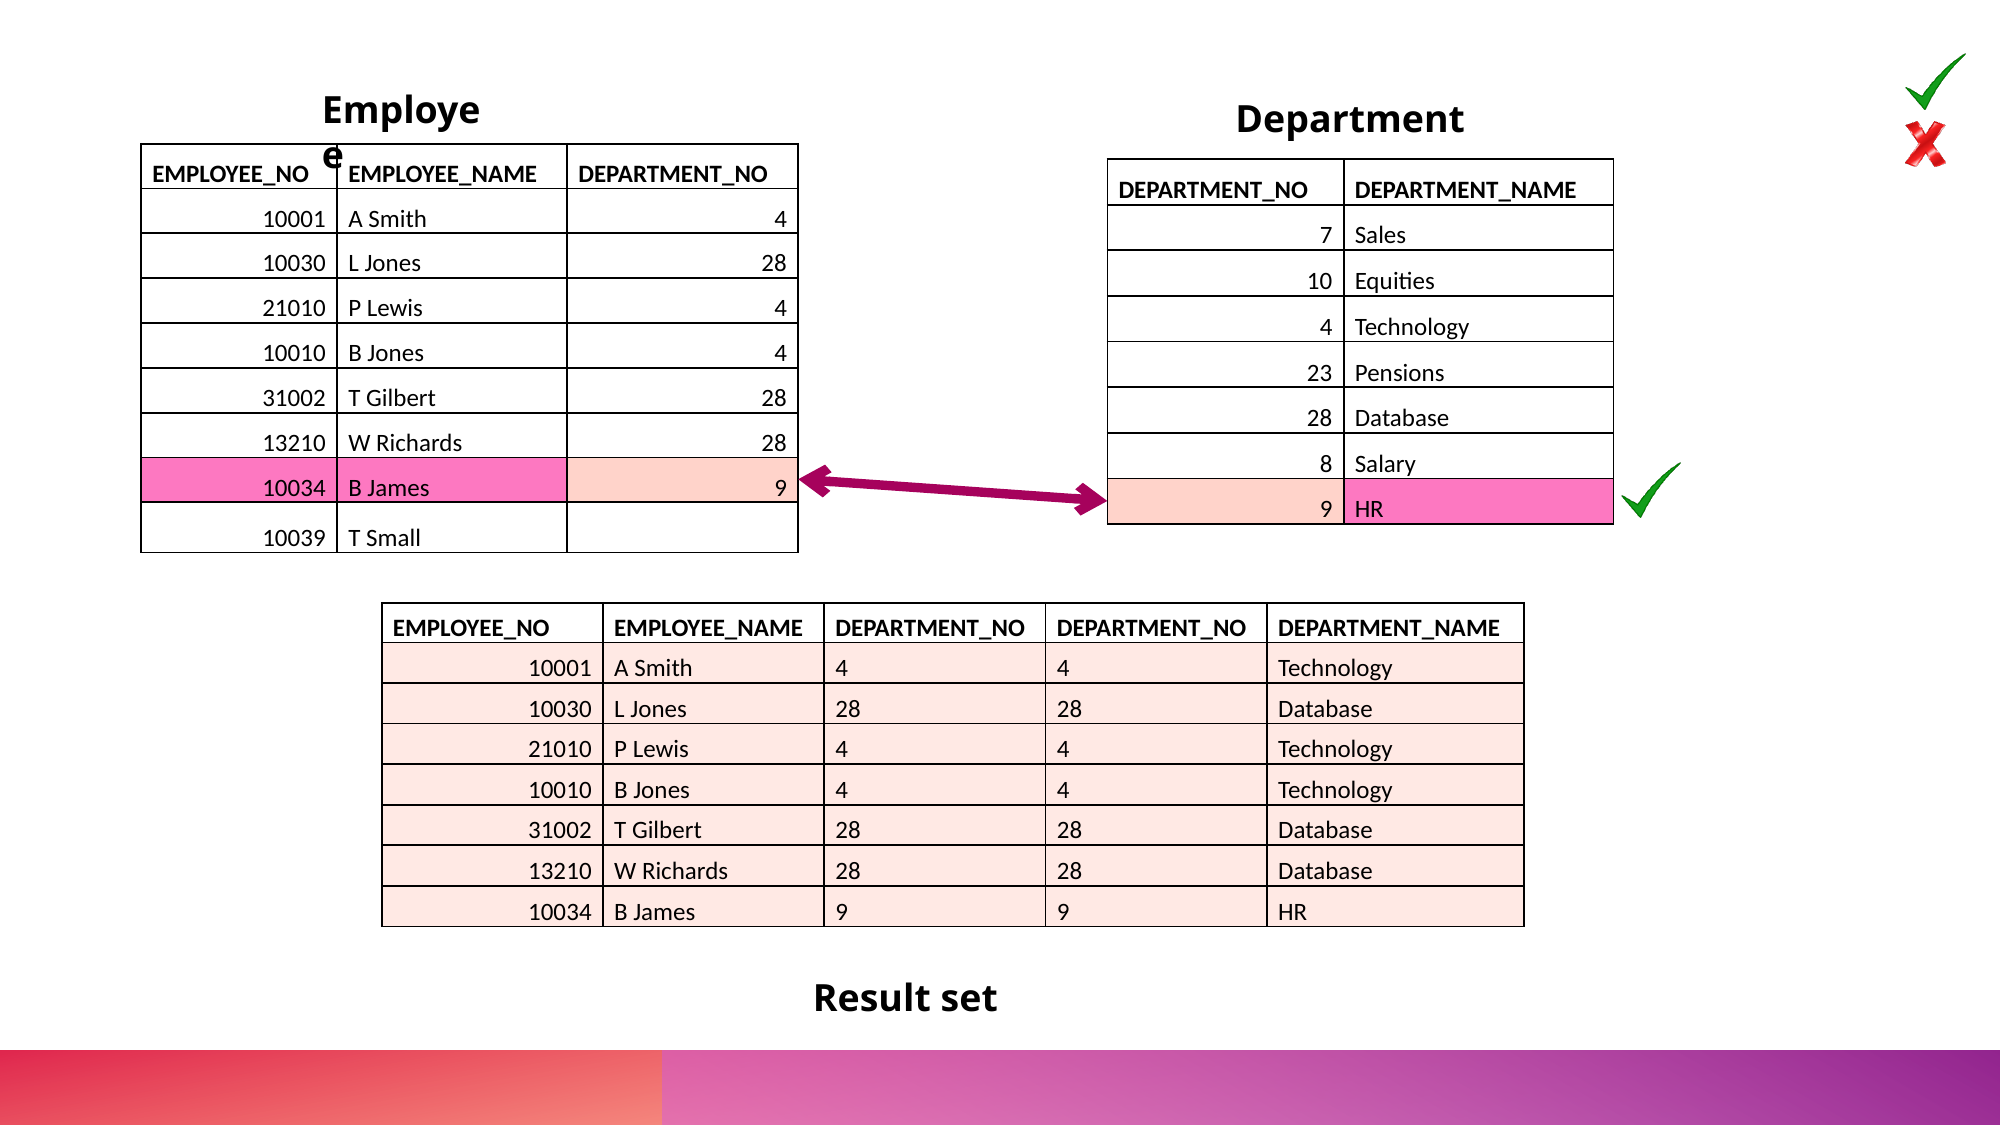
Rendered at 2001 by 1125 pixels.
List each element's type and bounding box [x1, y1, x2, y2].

table_header [1046, 604, 1266, 642]
table_cell [1268, 724, 1523, 763]
table_cell [383, 846, 602, 885]
table_cell [1046, 887, 1266, 926]
table_cell [1268, 806, 1523, 844]
table_cell [142, 458, 336, 501]
table_cell [568, 414, 797, 457]
table_cell [383, 887, 602, 926]
table_cell [142, 324, 336, 367]
table_header [338, 145, 566, 188]
table_cell [1108, 434, 1343, 478]
table_cell [338, 279, 566, 322]
table_cell [383, 806, 602, 844]
table_cell [568, 369, 797, 412]
table_header [1345, 160, 1613, 204]
table_cell [604, 684, 823, 723]
table_cell [604, 643, 823, 682]
table_cell [604, 765, 823, 804]
table_cell [1268, 887, 1523, 926]
text_box [798, 479, 1108, 501]
table_cell [568, 324, 797, 367]
table_cell [1345, 434, 1613, 478]
table_cell [142, 189, 336, 232]
table_cell [338, 458, 566, 501]
table_cell [825, 643, 1045, 682]
table_cell [568, 458, 797, 501]
table_cell [1108, 206, 1343, 249]
table_header [1108, 160, 1343, 204]
table_cell [1268, 846, 1523, 885]
table_header [383, 604, 602, 642]
table_cell [825, 724, 1045, 763]
table_cell [338, 234, 566, 277]
table_cell [1345, 388, 1613, 432]
table_cell [604, 887, 823, 926]
table_cell [1268, 643, 1523, 682]
table_cell [1345, 479, 1613, 523]
table_cell [1108, 251, 1343, 295]
table_cell [1345, 251, 1613, 295]
table_header [825, 604, 1045, 642]
table_cell [1345, 297, 1613, 341]
table_cell [1108, 342, 1343, 386]
table_cell [1046, 684, 1266, 723]
table_cell [604, 846, 823, 885]
table_header [1268, 604, 1523, 642]
table_cell [568, 234, 797, 277]
table_cell [1046, 806, 1266, 844]
table_cell [568, 279, 797, 322]
table_cell [383, 765, 602, 804]
table_cell [383, 684, 602, 723]
text_box [307, 78, 515, 184]
table_cell [825, 846, 1045, 885]
table_cell [1108, 479, 1343, 523]
table_cell [604, 806, 823, 844]
table_cell [1268, 765, 1523, 804]
table_cell [1046, 643, 1266, 682]
text_box [1220, 87, 1486, 147]
table_cell [568, 189, 797, 232]
table_cell [1345, 342, 1613, 386]
table_cell [1046, 724, 1266, 763]
table_cell [142, 414, 336, 457]
table_header [604, 604, 823, 642]
table_cell [338, 369, 566, 412]
table_cell [338, 189, 566, 232]
table_cell [825, 887, 1045, 926]
table_cell [383, 643, 602, 682]
table_cell [142, 369, 336, 412]
table_cell [604, 724, 823, 763]
table_cell [338, 503, 566, 552]
table_cell [142, 234, 336, 277]
picture [1905, 121, 1946, 167]
table_cell [1268, 684, 1523, 723]
table_cell [1345, 206, 1613, 249]
table_cell [338, 324, 566, 367]
table_cell [1046, 846, 1266, 885]
picture [1620, 462, 1681, 518]
table_cell [383, 724, 602, 763]
table_cell [142, 503, 336, 552]
table_cell [1108, 297, 1343, 341]
table_cell [1046, 765, 1266, 804]
table_cell [142, 279, 336, 322]
table_cell [568, 503, 797, 552]
table_cell [825, 765, 1045, 804]
picture [1905, 53, 1966, 110]
text_box [798, 966, 1033, 1027]
table_cell [338, 414, 566, 457]
table_cell [1108, 388, 1343, 432]
table_cell [825, 684, 1045, 723]
table_cell [825, 806, 1045, 844]
table_header [568, 145, 797, 188]
table_header [142, 145, 336, 188]
